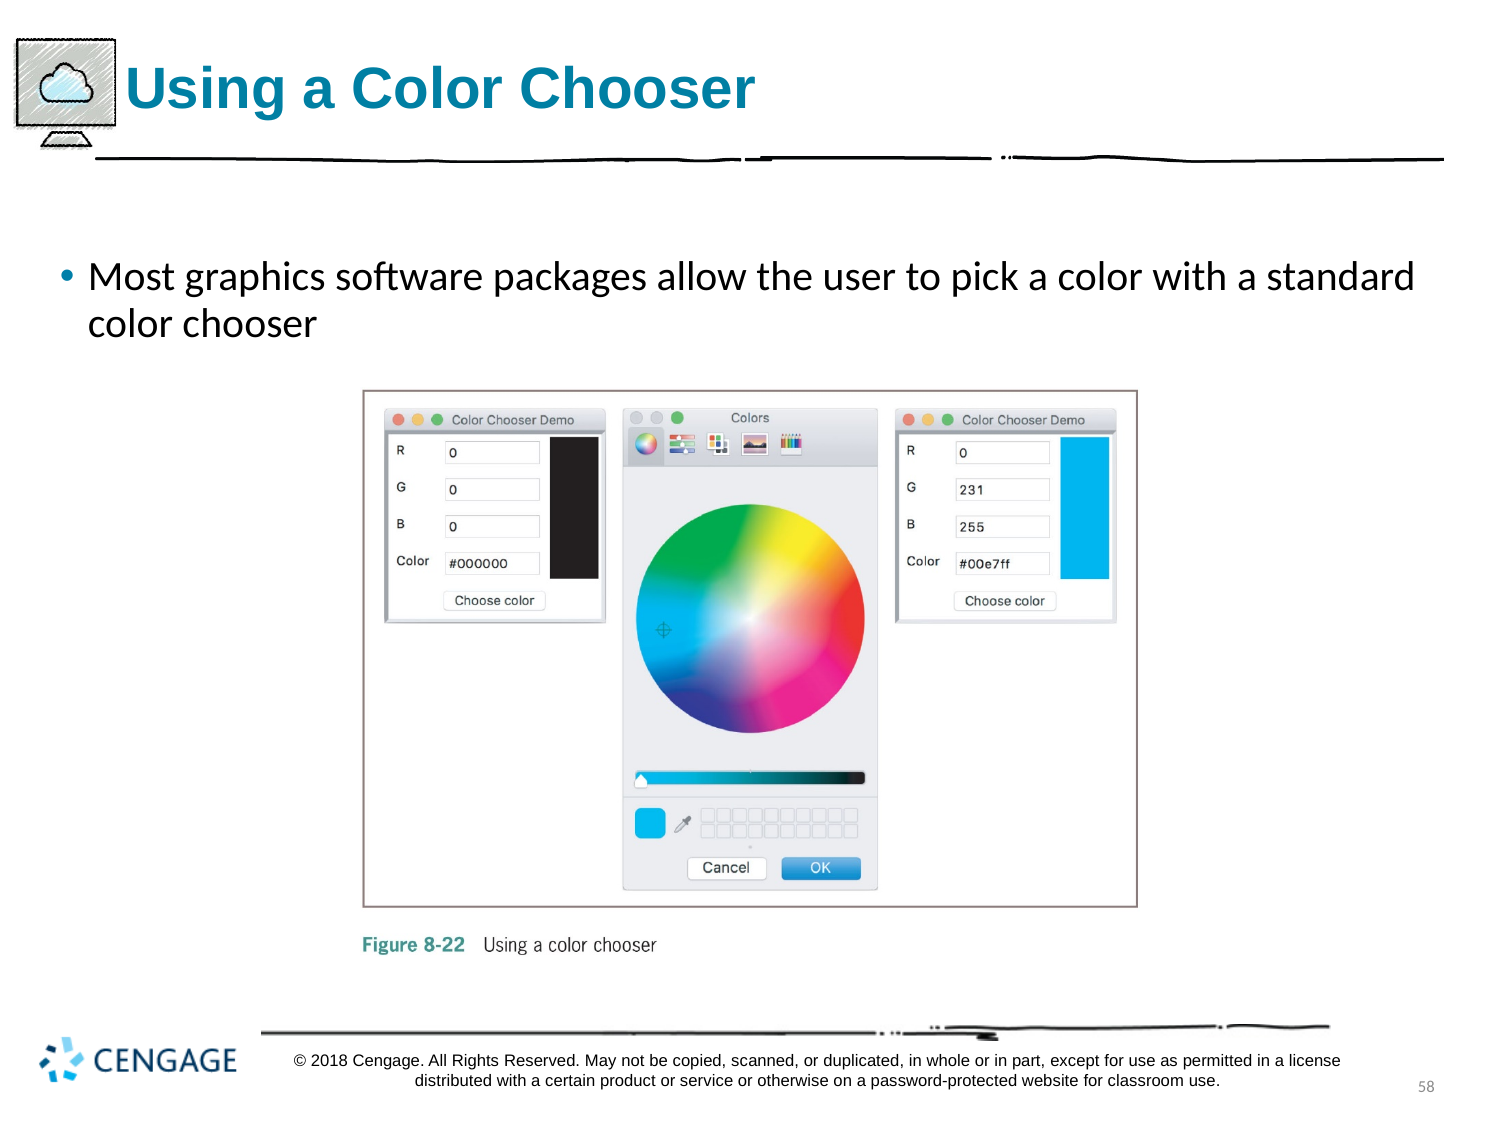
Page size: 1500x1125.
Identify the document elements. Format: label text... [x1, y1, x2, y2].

footer © 2018 Cengage. All Rights Reserved. May not be copied, scanned, or duplicated, in whole or in part, except for use as permitted in a license distributed with a certain product or service or otherwise on a password-protected website for classroom use. [262, 1050, 1375, 1091]
picture [261, 1024, 1331, 1041]
list Most graphics software packages allow the user to pick a color with a standard color chooser [59, 252, 1441, 349]
title Using a Color Chooser [125, 60, 1442, 121]
picture [360, 387, 1140, 957]
picture [19, 1023, 249, 1095]
picture [13, 36, 117, 151]
picture [95, 155, 1444, 163]
